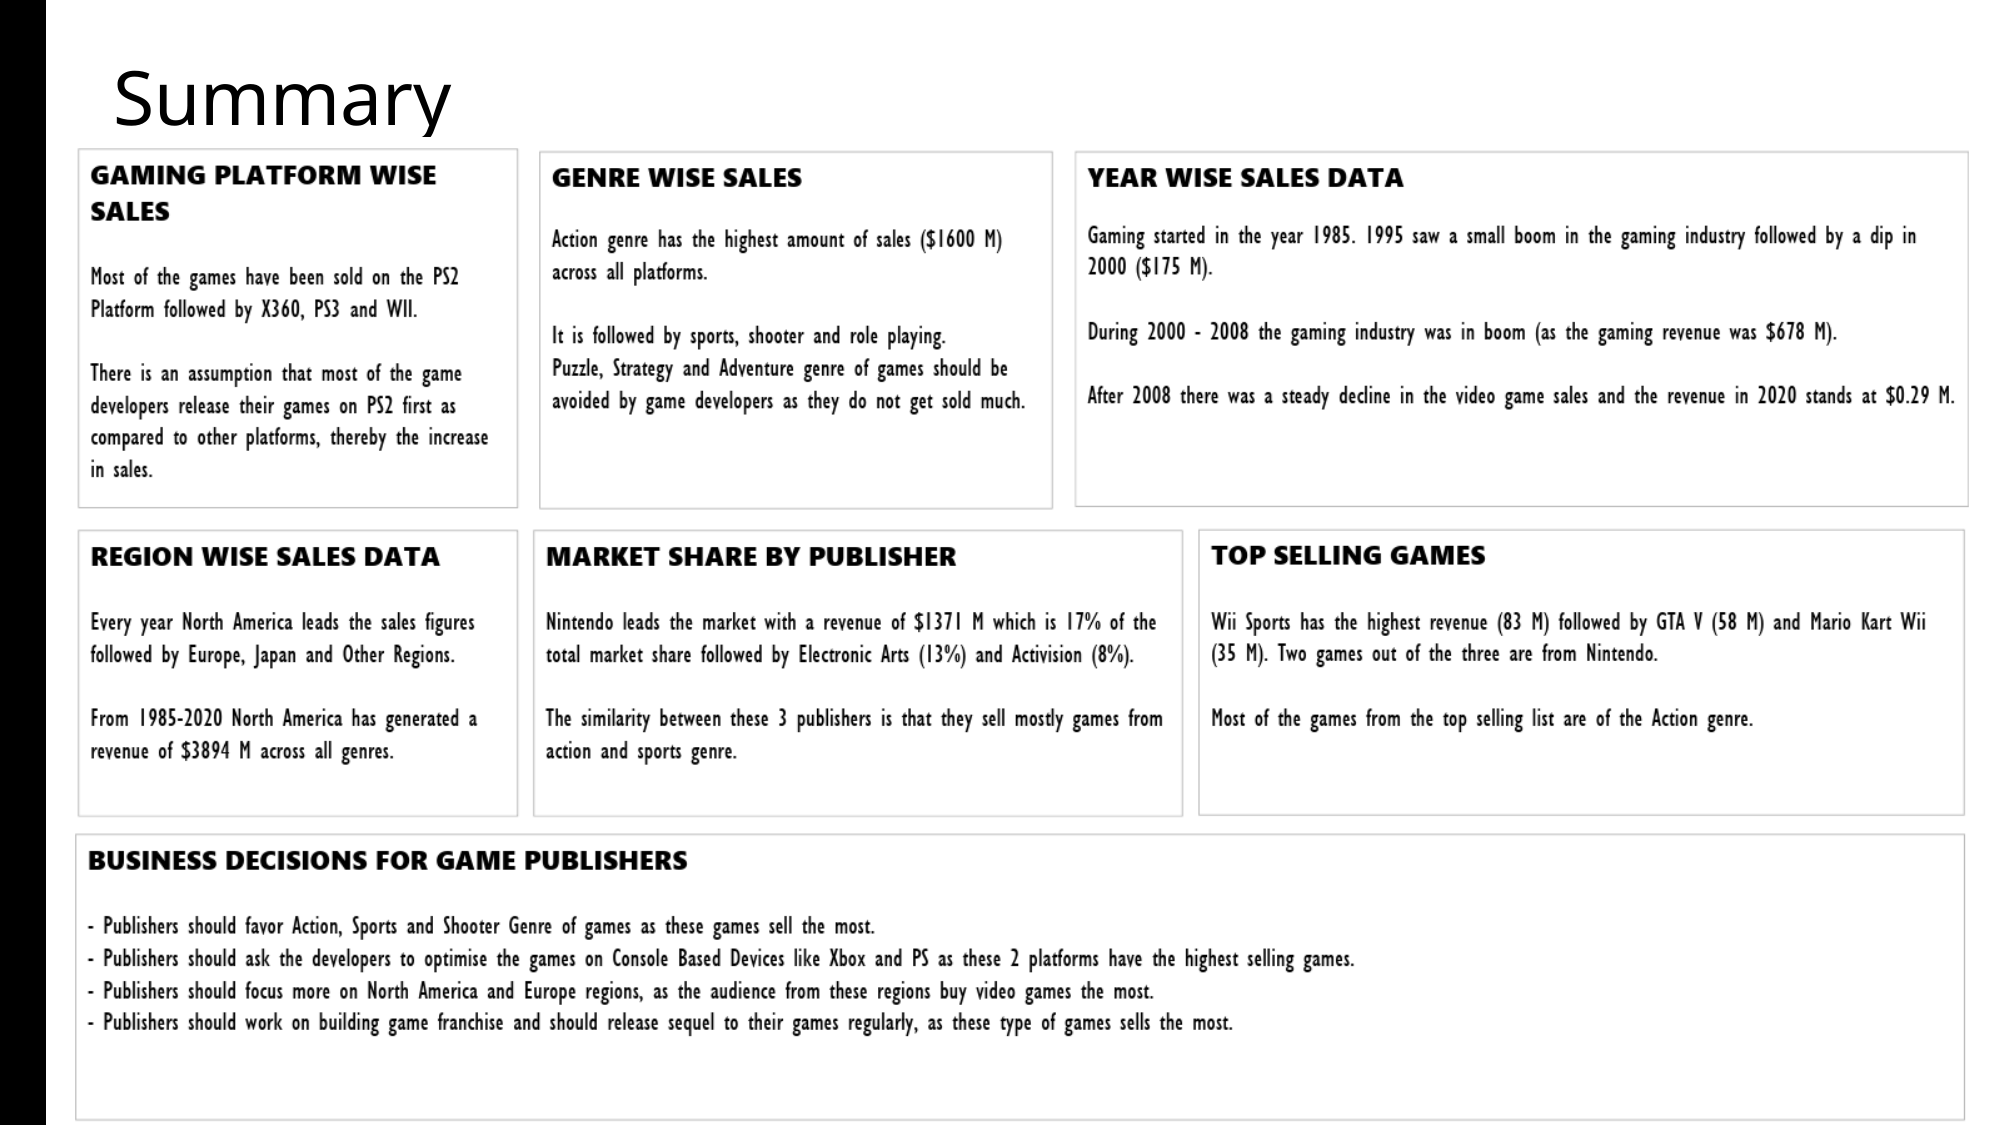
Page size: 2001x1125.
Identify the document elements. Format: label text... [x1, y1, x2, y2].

text_box [0, 0, 46, 1125]
picture [64, 137, 1979, 1125]
text_box Summary [98, 43, 1946, 137]
